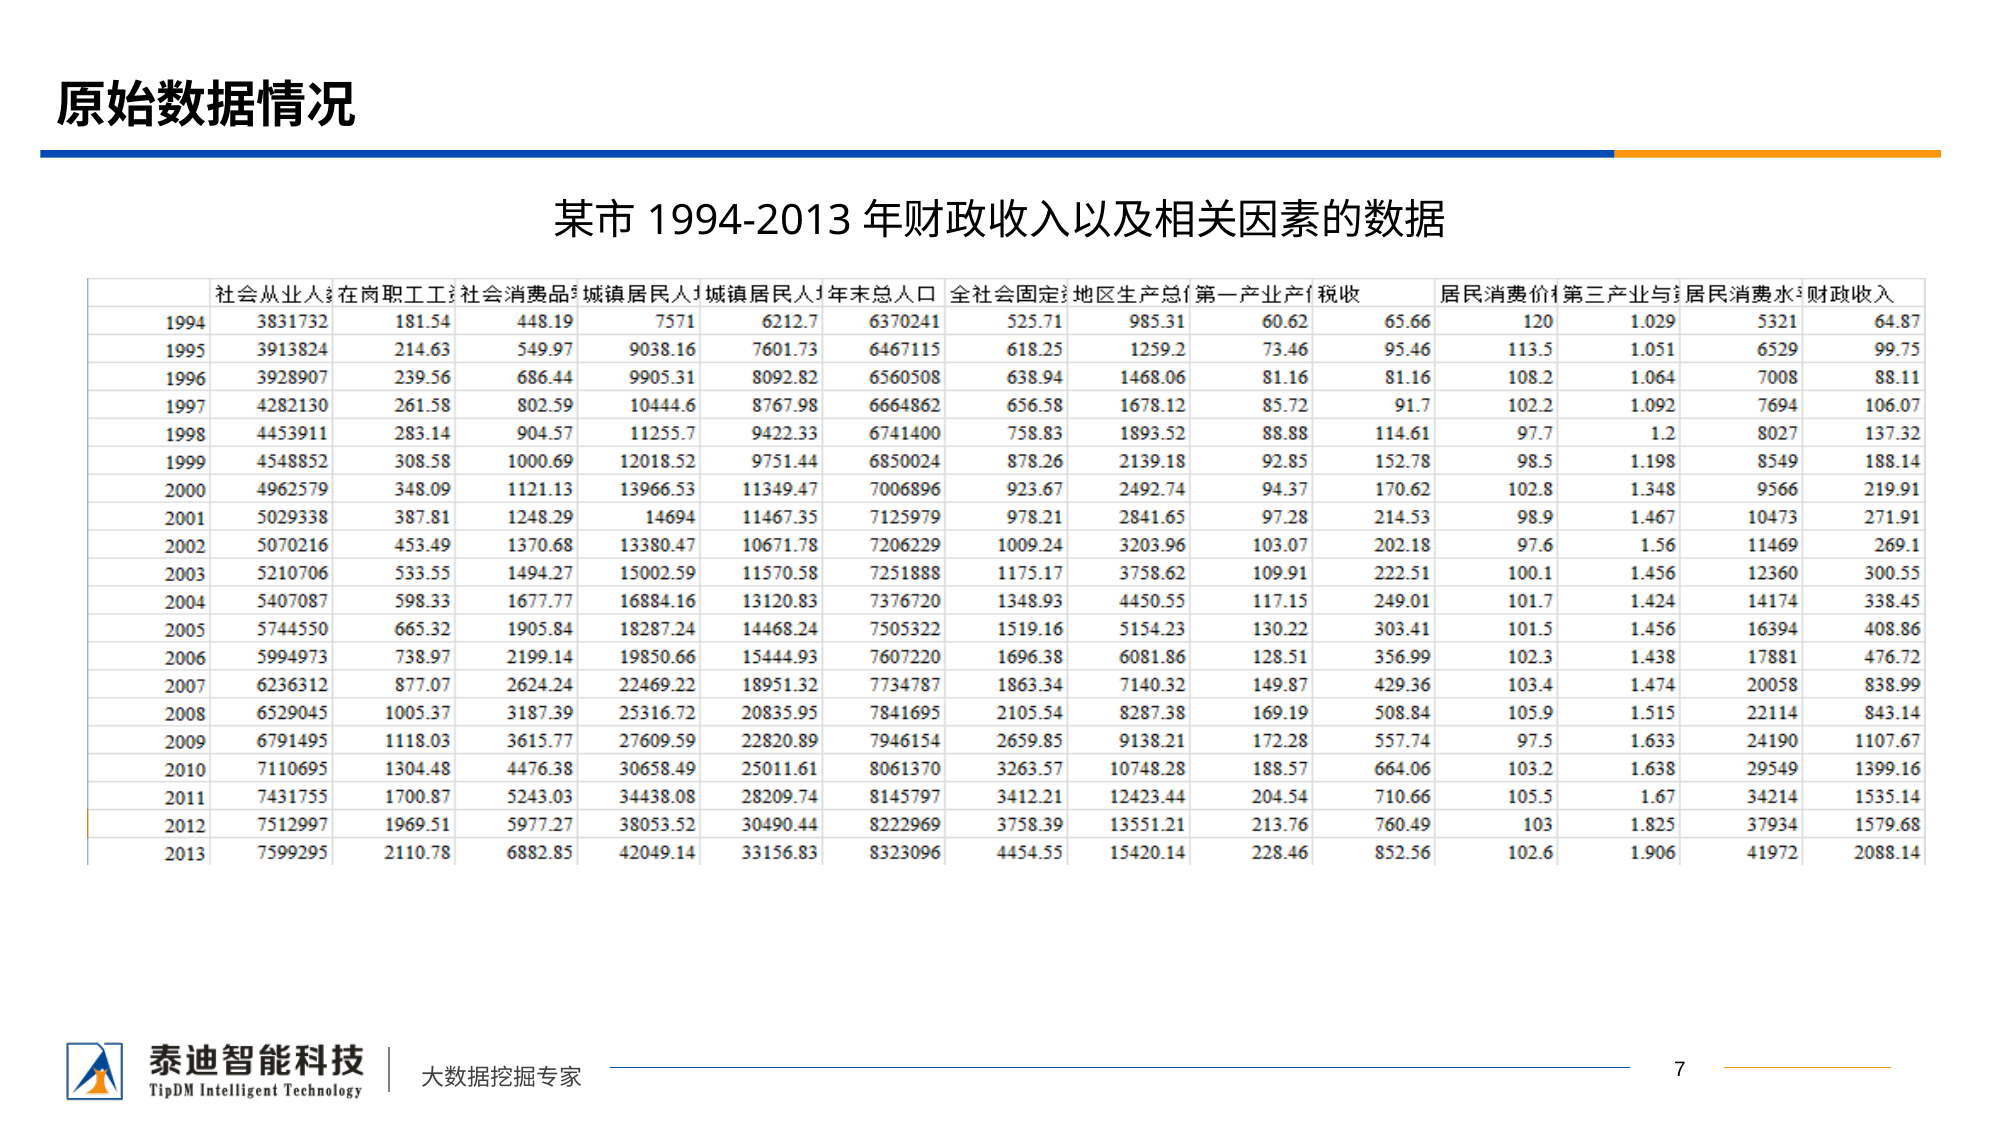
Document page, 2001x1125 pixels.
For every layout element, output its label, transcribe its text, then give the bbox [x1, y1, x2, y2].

text_box 某市1994-2013年财政收入以及相关因素的数据 [538, 185, 1462, 251]
picture [62, 1028, 368, 1107]
title 原始数据情况 [41, 58, 1843, 146]
picture [87, 278, 1926, 866]
